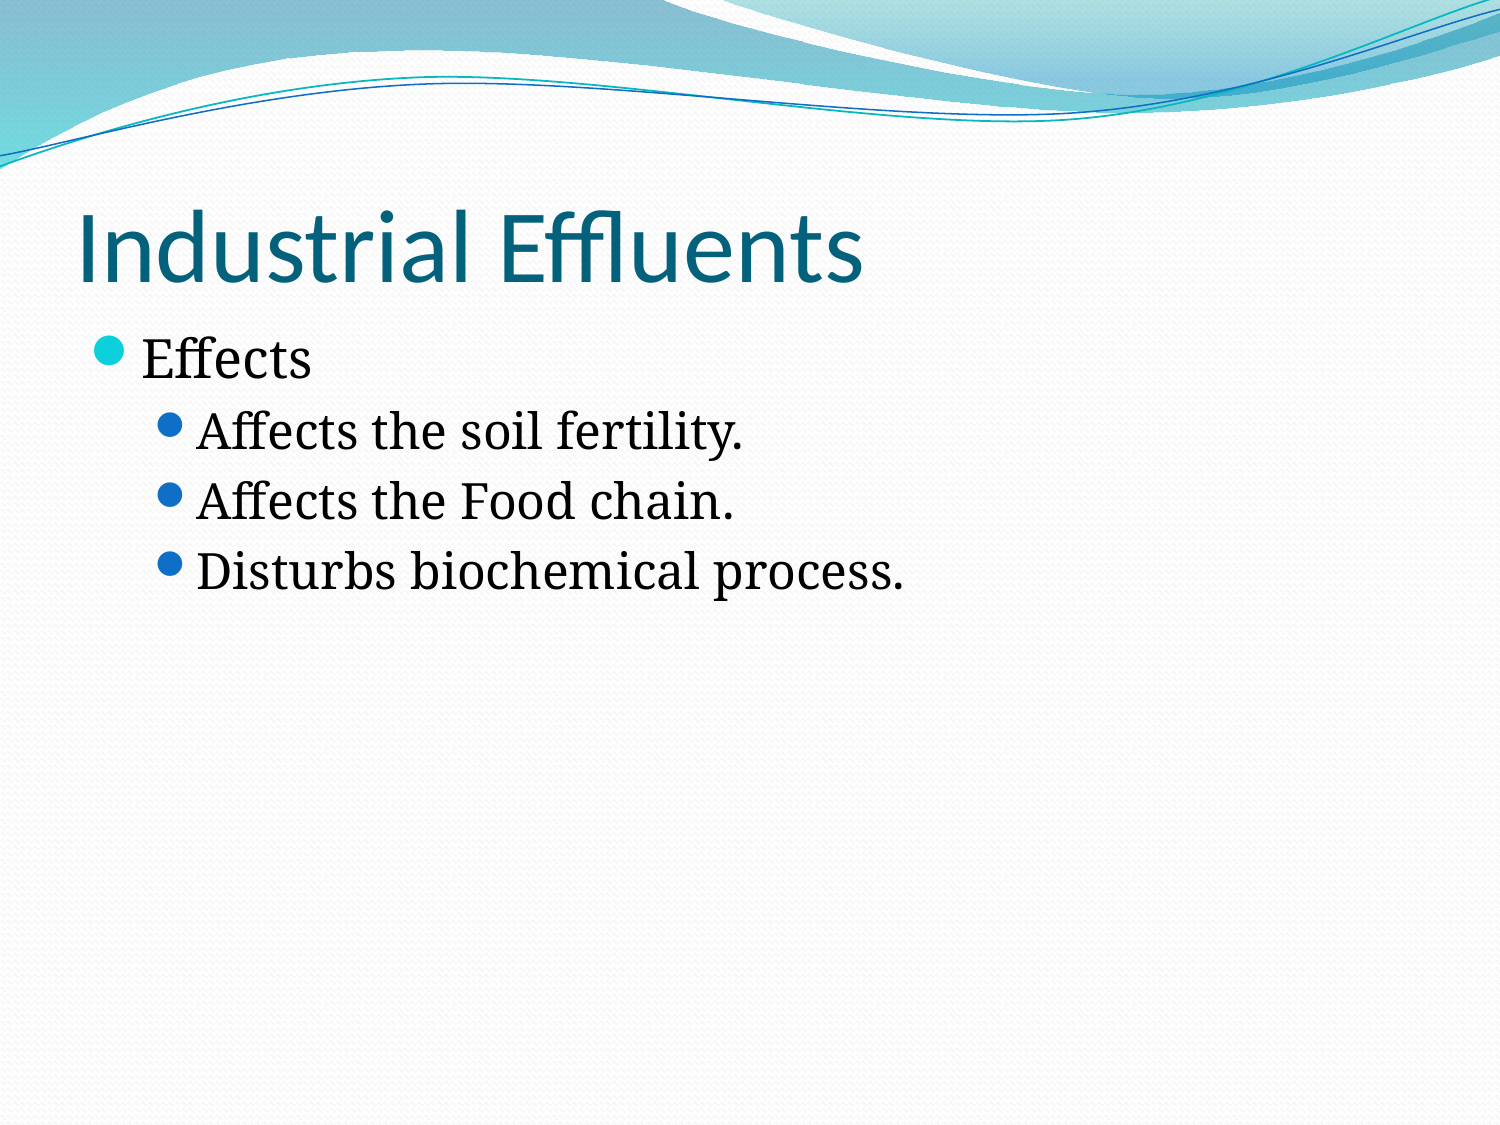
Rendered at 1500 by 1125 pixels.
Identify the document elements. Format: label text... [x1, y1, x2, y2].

title Industrial Effluents [75, 115, 1425, 303]
list Effects Affects the soil fertility. Affects the Food chain. Disturbs biochemical process. [75, 317, 1425, 1038]
